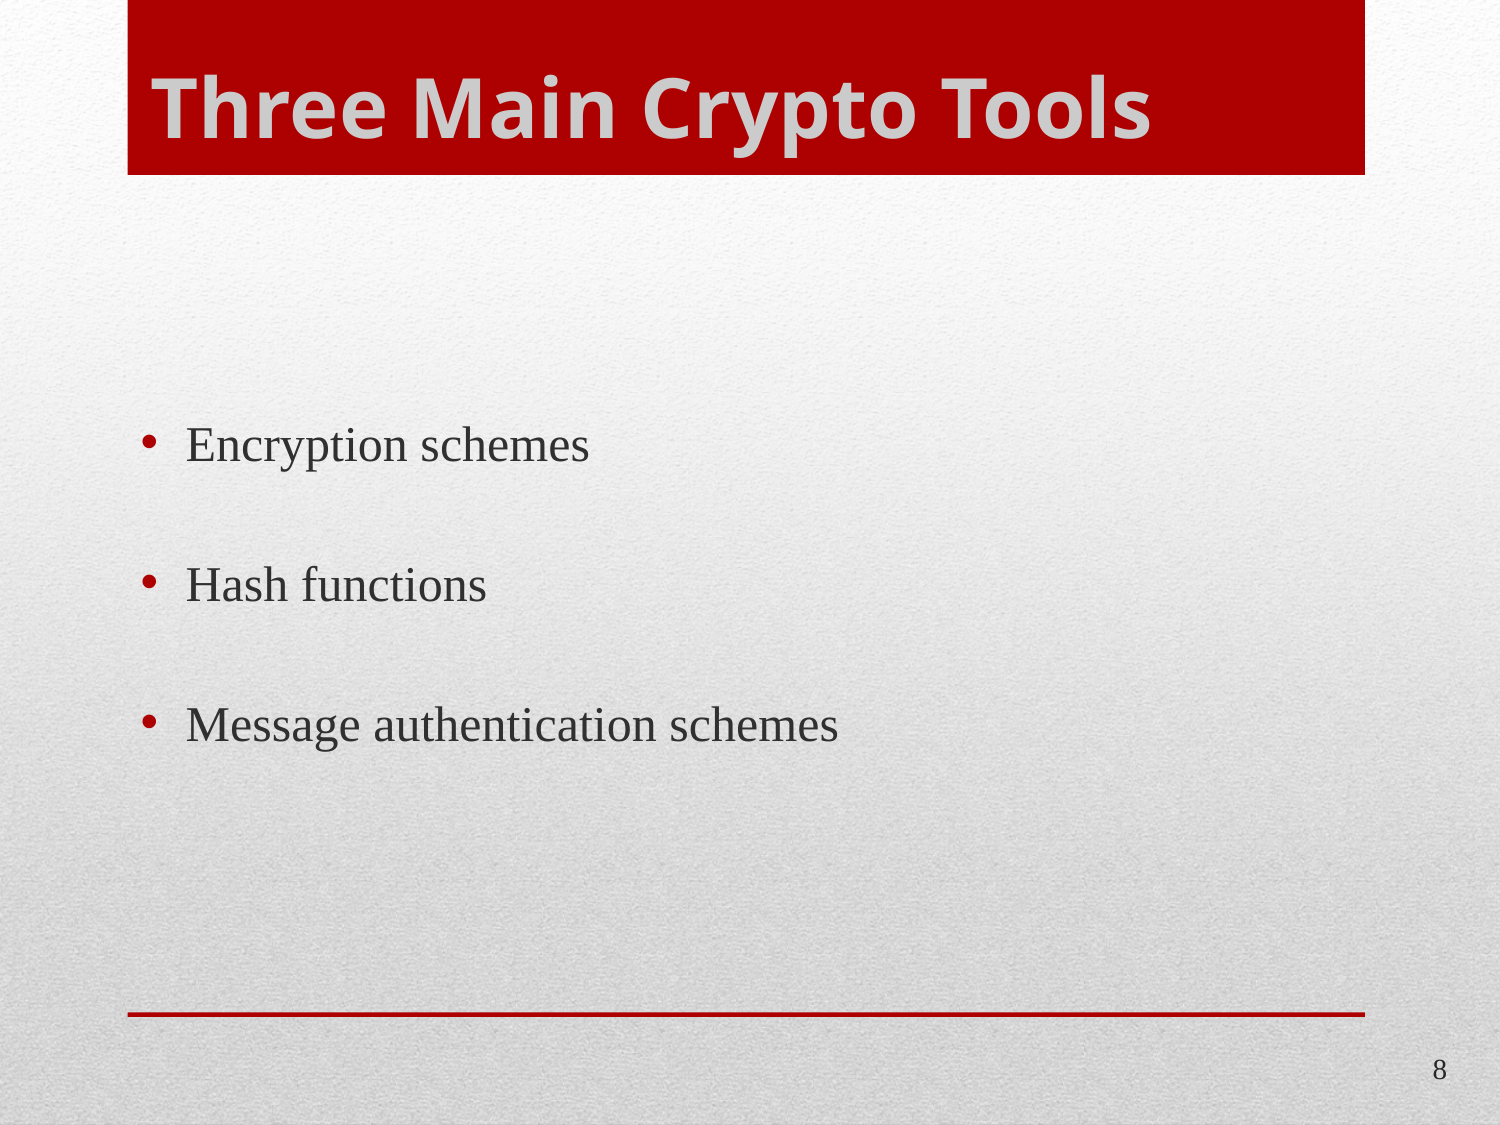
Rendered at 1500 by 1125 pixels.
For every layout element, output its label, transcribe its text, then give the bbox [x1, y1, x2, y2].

slide_number 8 [1337, 1037, 1463, 1098]
list Encryption schemes Hash functions Message authentication schemes [125, 200, 1363, 963]
title Three Main Crypto Tools [135, 0, 1248, 163]
